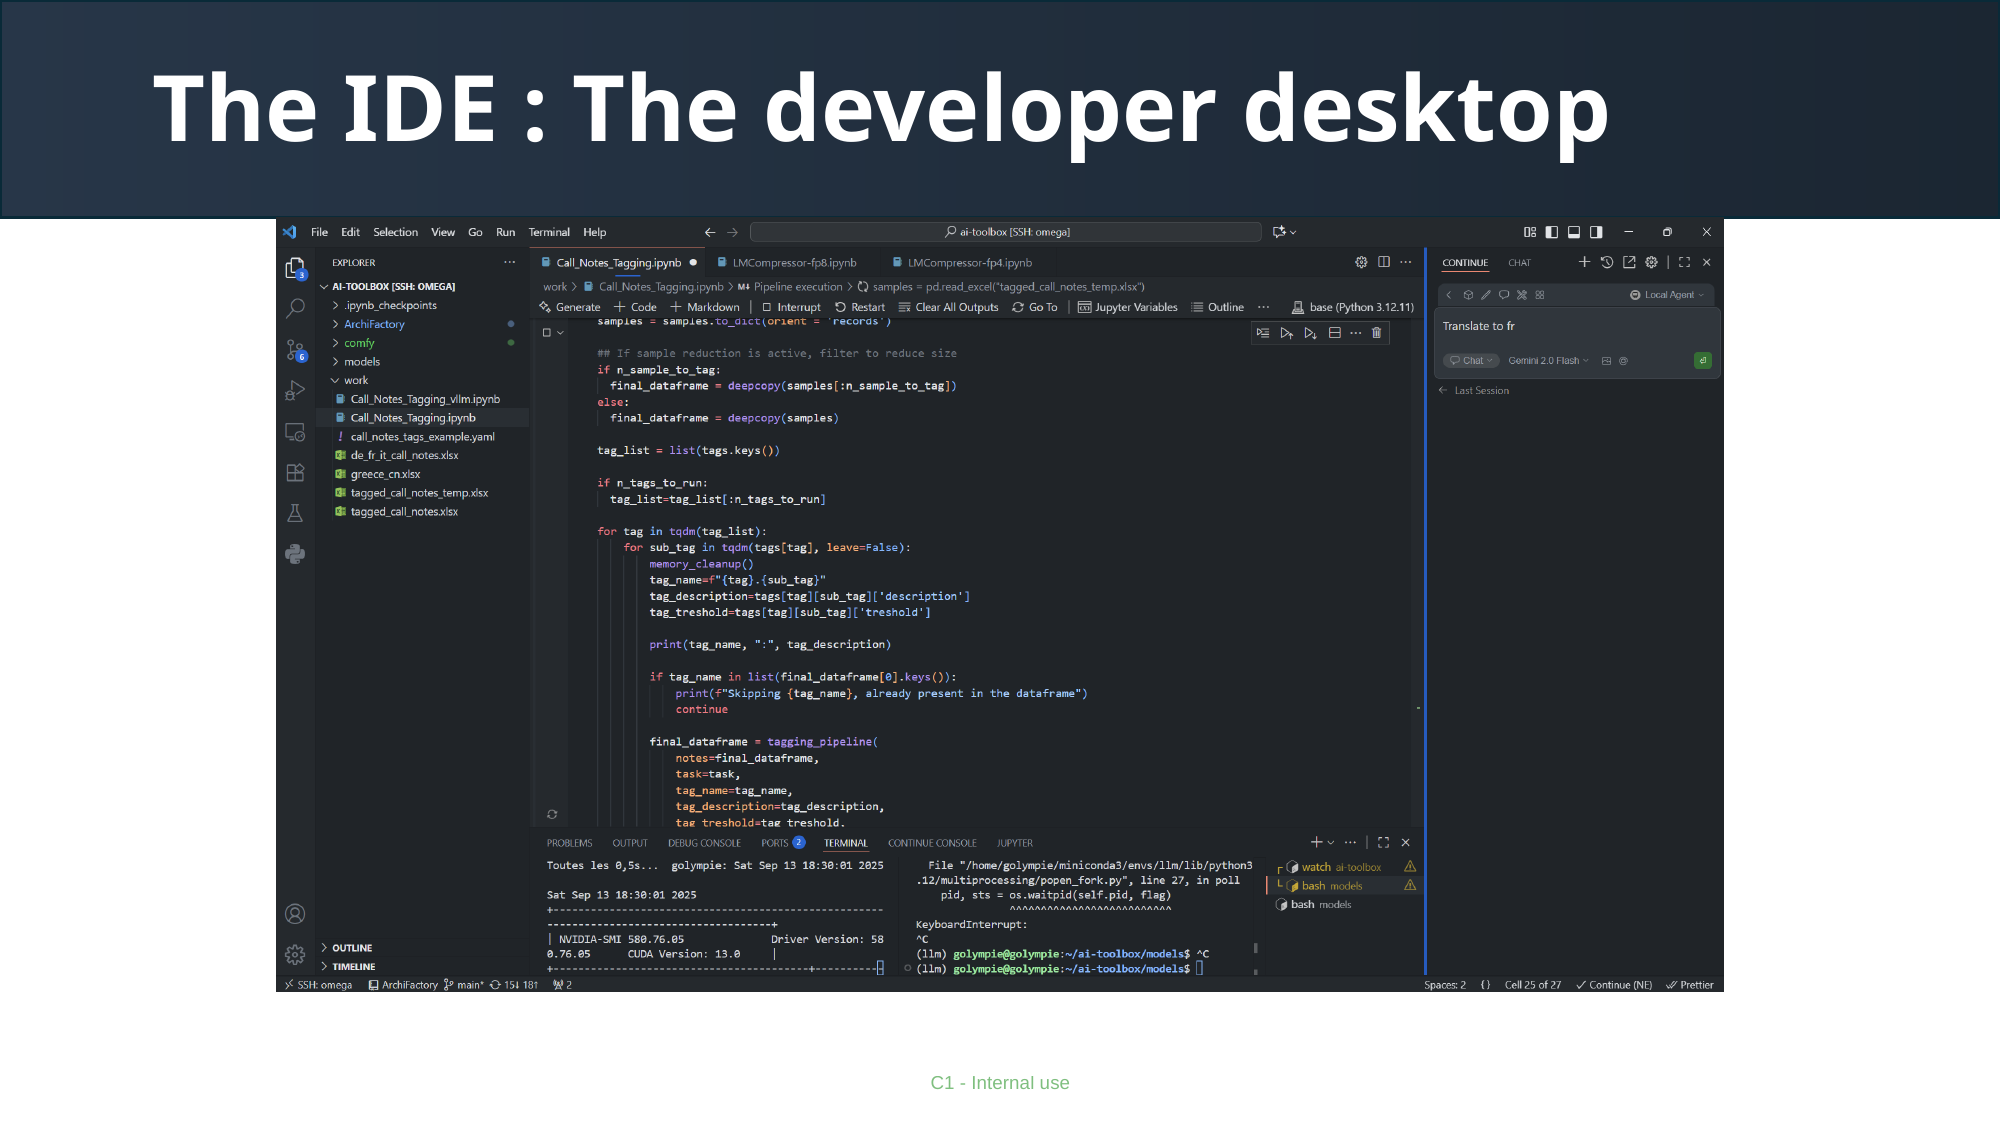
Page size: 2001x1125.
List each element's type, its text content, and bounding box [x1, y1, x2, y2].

title The IDE : The developer desktop [137, 3, 2000, 221]
picture [275, 216, 1725, 992]
text_box [0, 0, 2000, 219]
